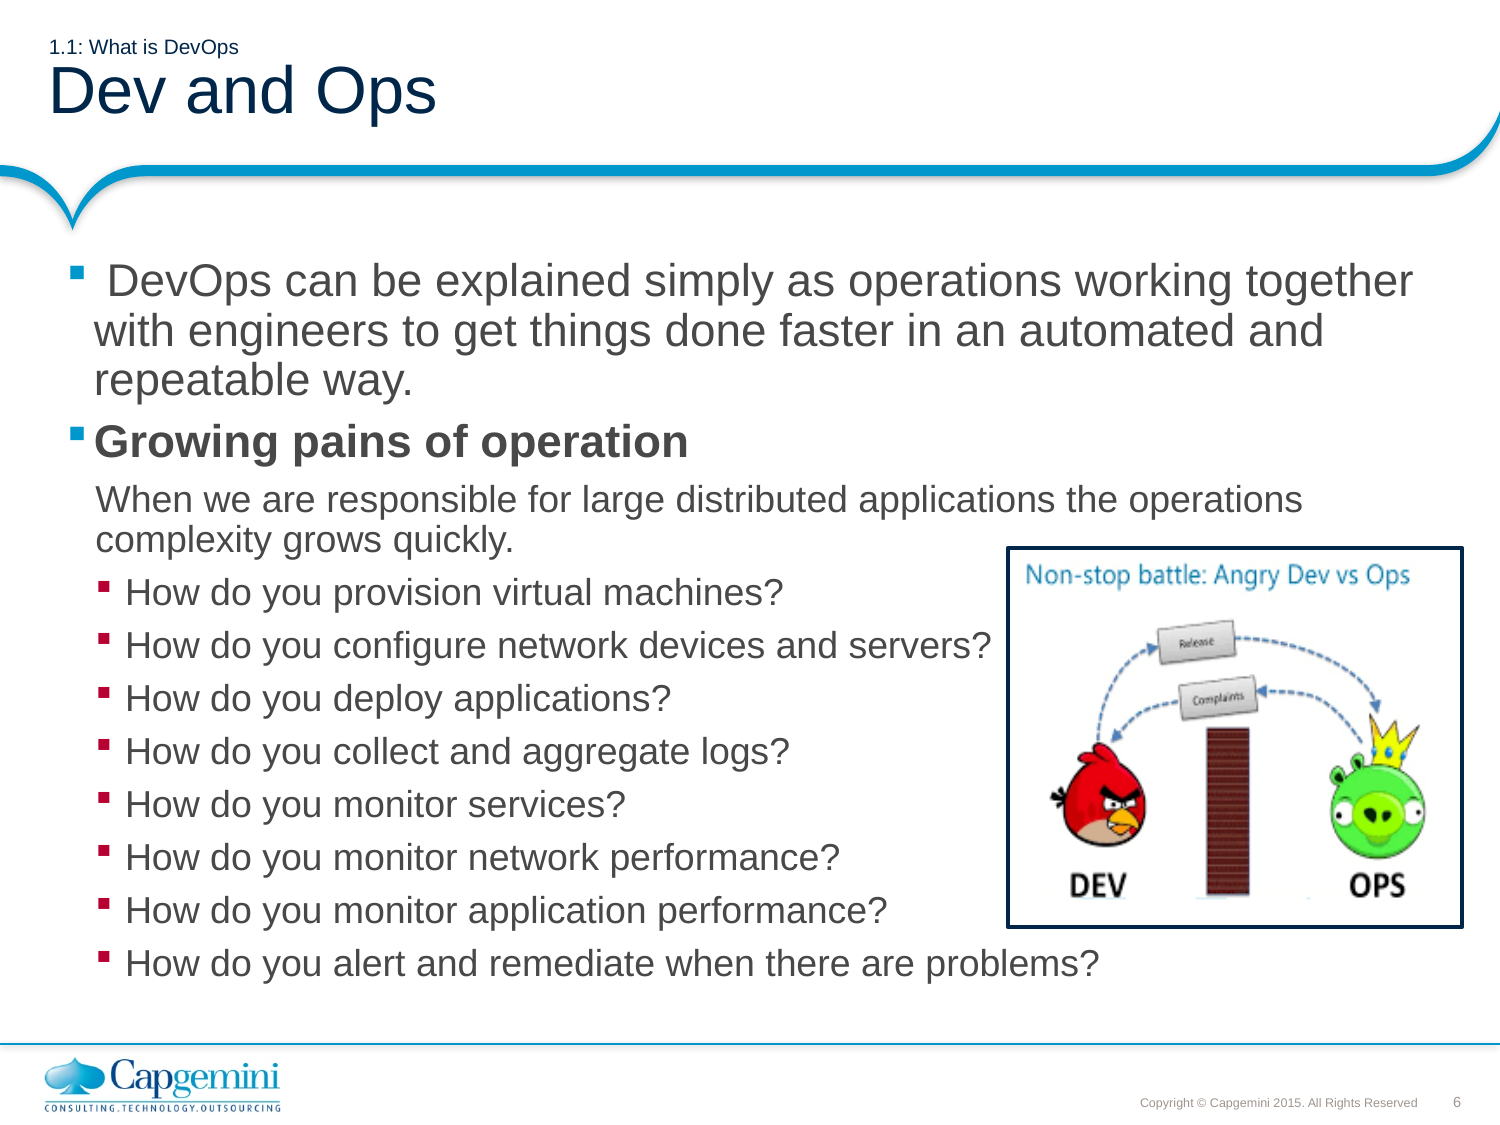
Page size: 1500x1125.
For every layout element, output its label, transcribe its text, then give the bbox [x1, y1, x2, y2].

picture [44, 1056, 281, 1113]
title 1.1: What is DevOps Dev and Ops [0, 0, 1500, 165]
picture [1009, 549, 1461, 926]
list DevOps can be explained simply as operations working together with engineers to get things done faster in an automated and repeatable way. Growing pains of operation When we are responsible for large distributed applications the operations complexity grows quickly. How do you provision virtual machines? How do you configure network devices and servers? How do you deploy applications? How do you collect and aggregate logs? How do you monitor services? How do you monitor network performance? How do you monitor application performance? How do you alert and remediate when there are problems? [48, 245, 1500, 1007]
